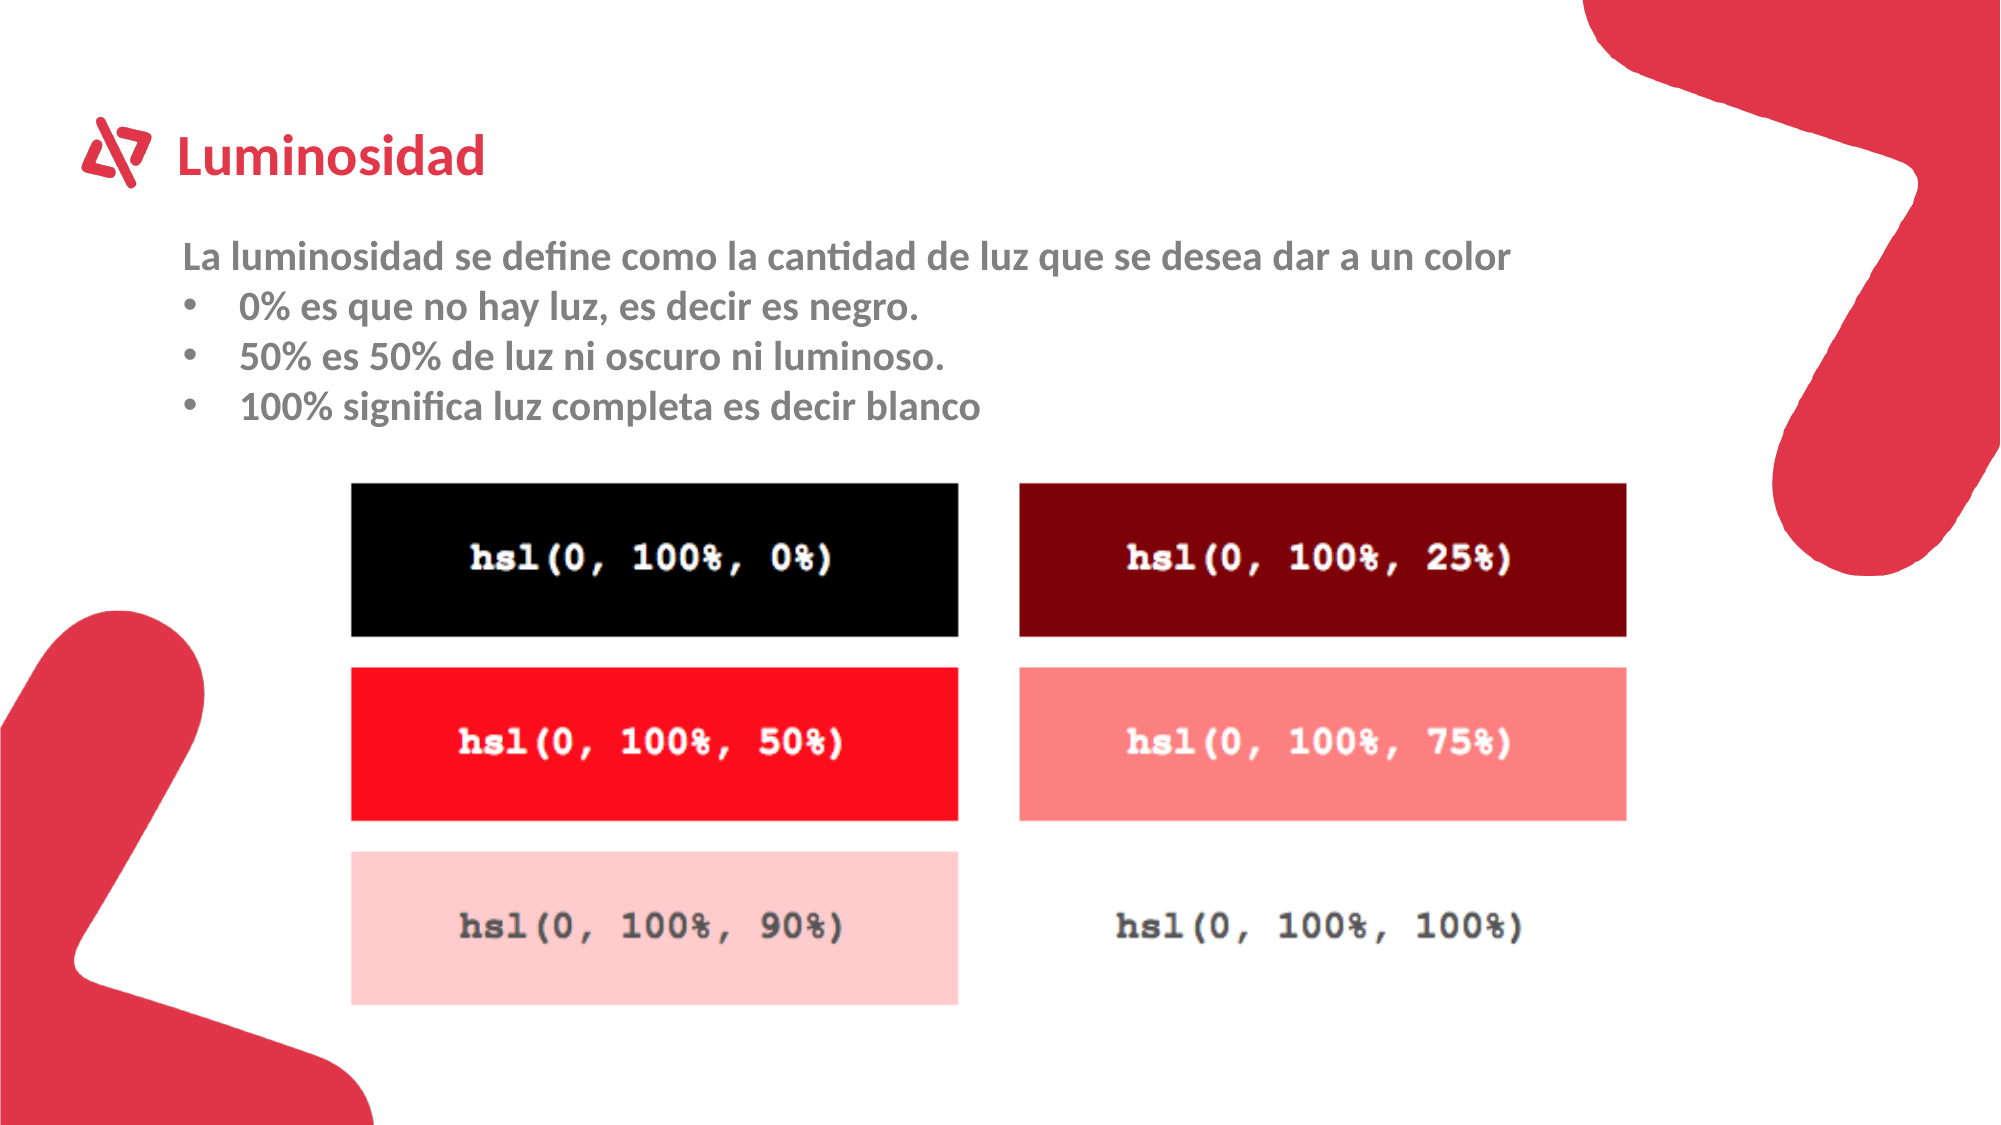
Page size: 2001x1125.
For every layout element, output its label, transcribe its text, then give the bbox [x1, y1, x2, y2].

picture [63, 108, 165, 197]
picture [0, 0, 2000, 1125]
text_box La luminosidad se define como la cantidad de luz que se desea dar a un color 0% es que no hay luz, es decir es negro. 50% es 50% de luz ni oscuro ni luminoso. 100% significa luz completa es decir blanco [168, 221, 1527, 437]
text_box Luminosidad [165, 109, 1457, 195]
